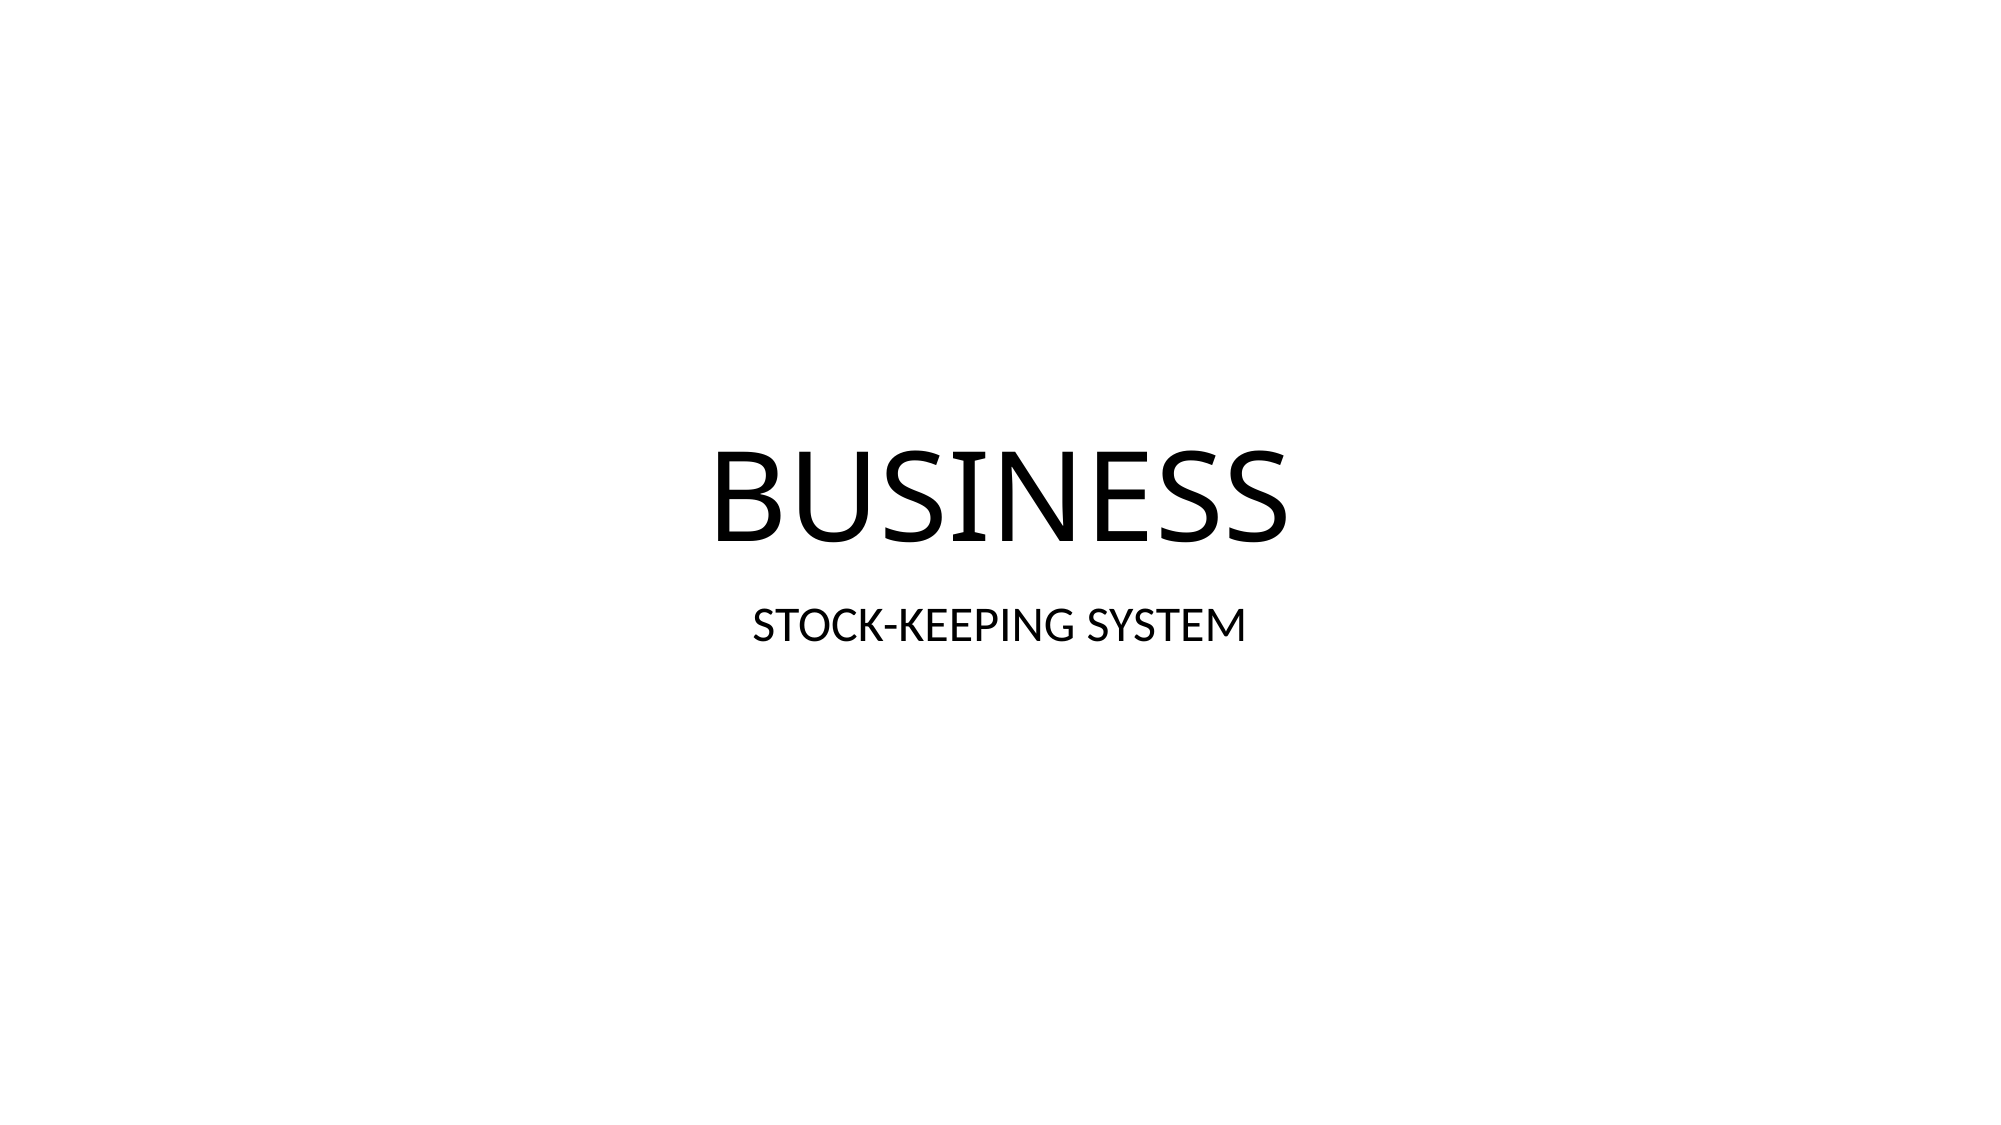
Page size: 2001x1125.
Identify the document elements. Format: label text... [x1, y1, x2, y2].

title BUSINESS [249, 184, 1750, 576]
subtitle STOCK-KEEPING SYSTEM [249, 590, 1750, 863]
